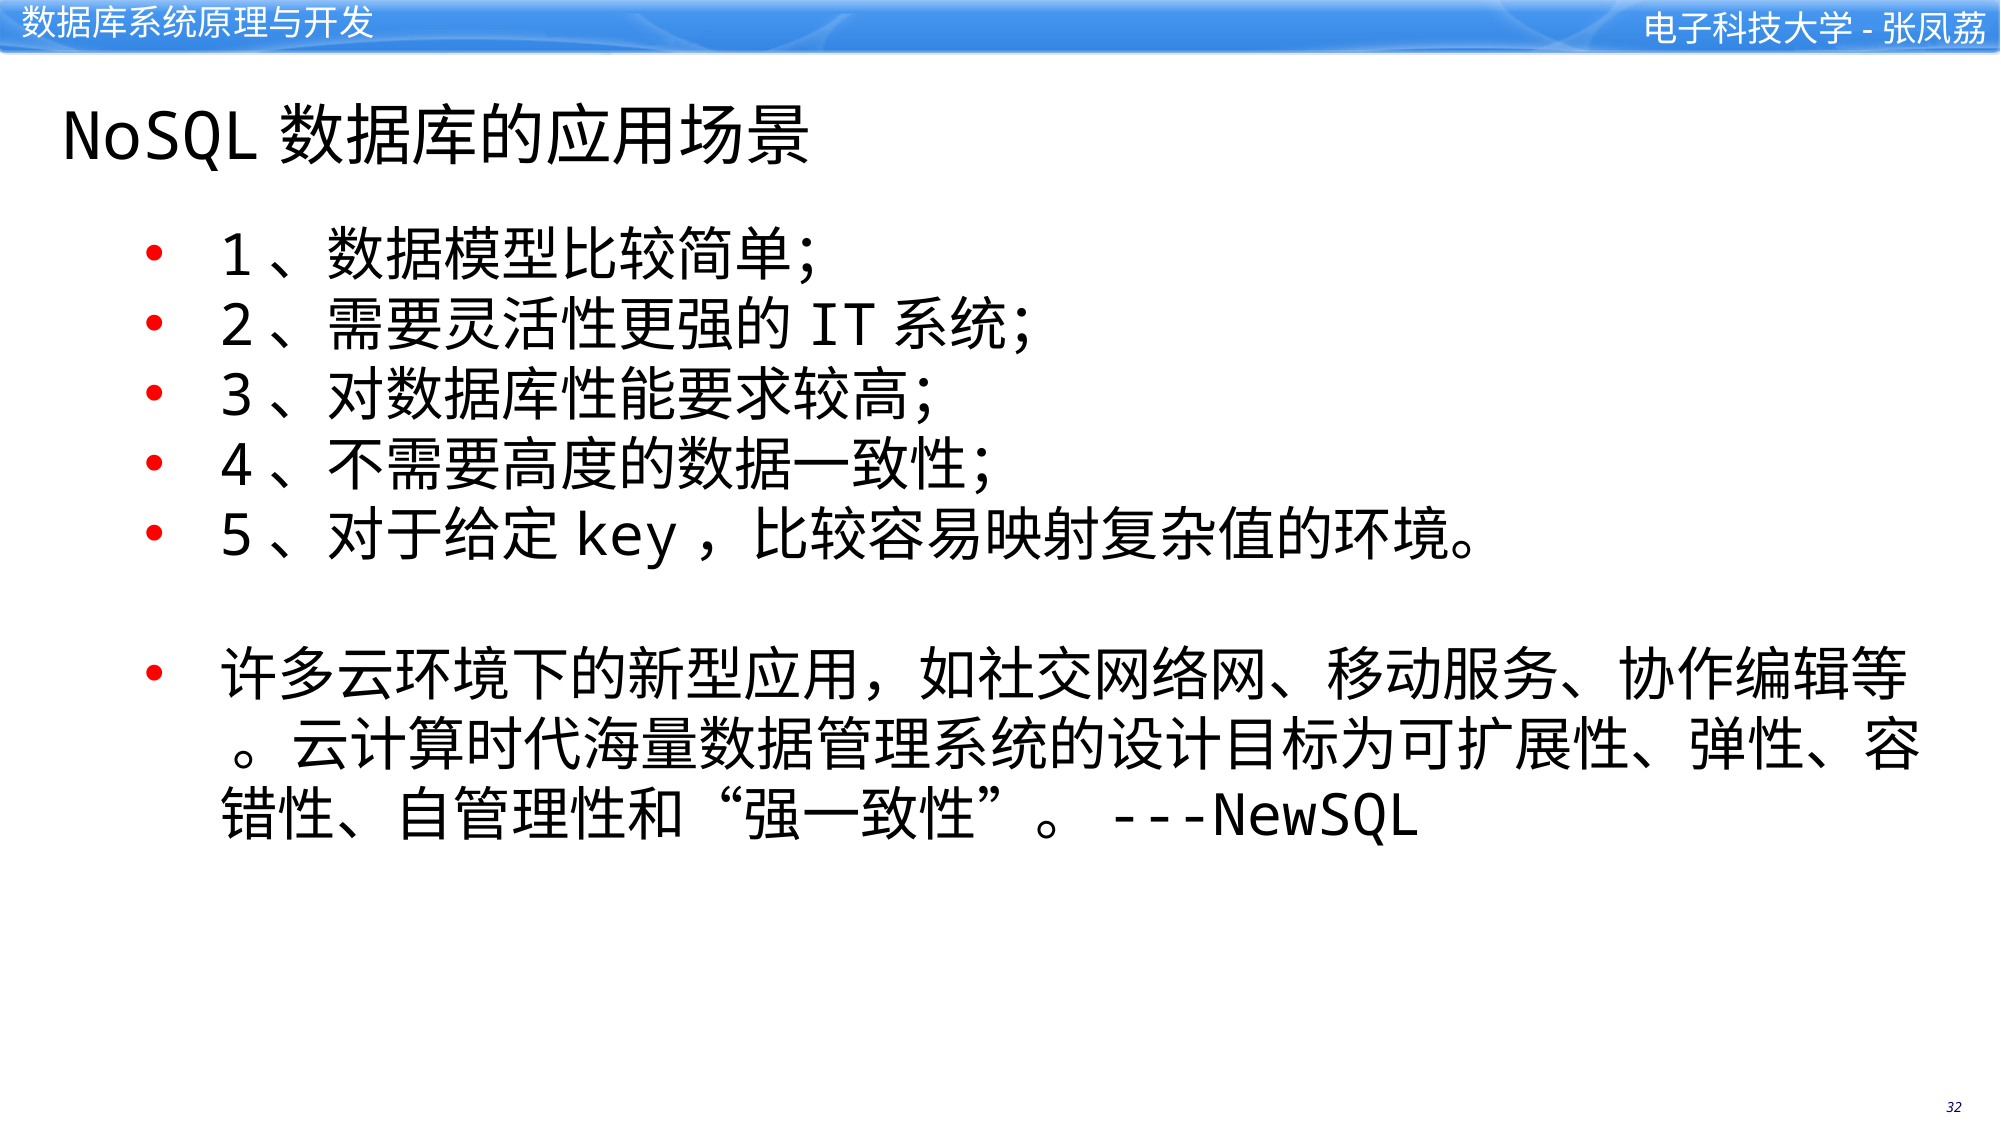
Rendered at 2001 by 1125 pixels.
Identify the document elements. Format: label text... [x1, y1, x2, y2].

picture [0, 0, 2000, 55]
text_box 1、数据模型比较简单； 2、需要灵活性更强的IT系统； 3、对数据库性能要求较高； 4、不需要高度的数据一致性； 5、对于给定key，比较容易映射复杂值的环境。 许多云环境下的新型应用，如社交网络网、移动服务、协作编辑等 。云计算时代海量数据管理系统的设计目标为可扩展性、弹性、容错性、自管理性和“强一致性”。---NewSQL [124, 207, 1985, 858]
text_box NoSQL数据库的应用场景 [43, 83, 1137, 183]
